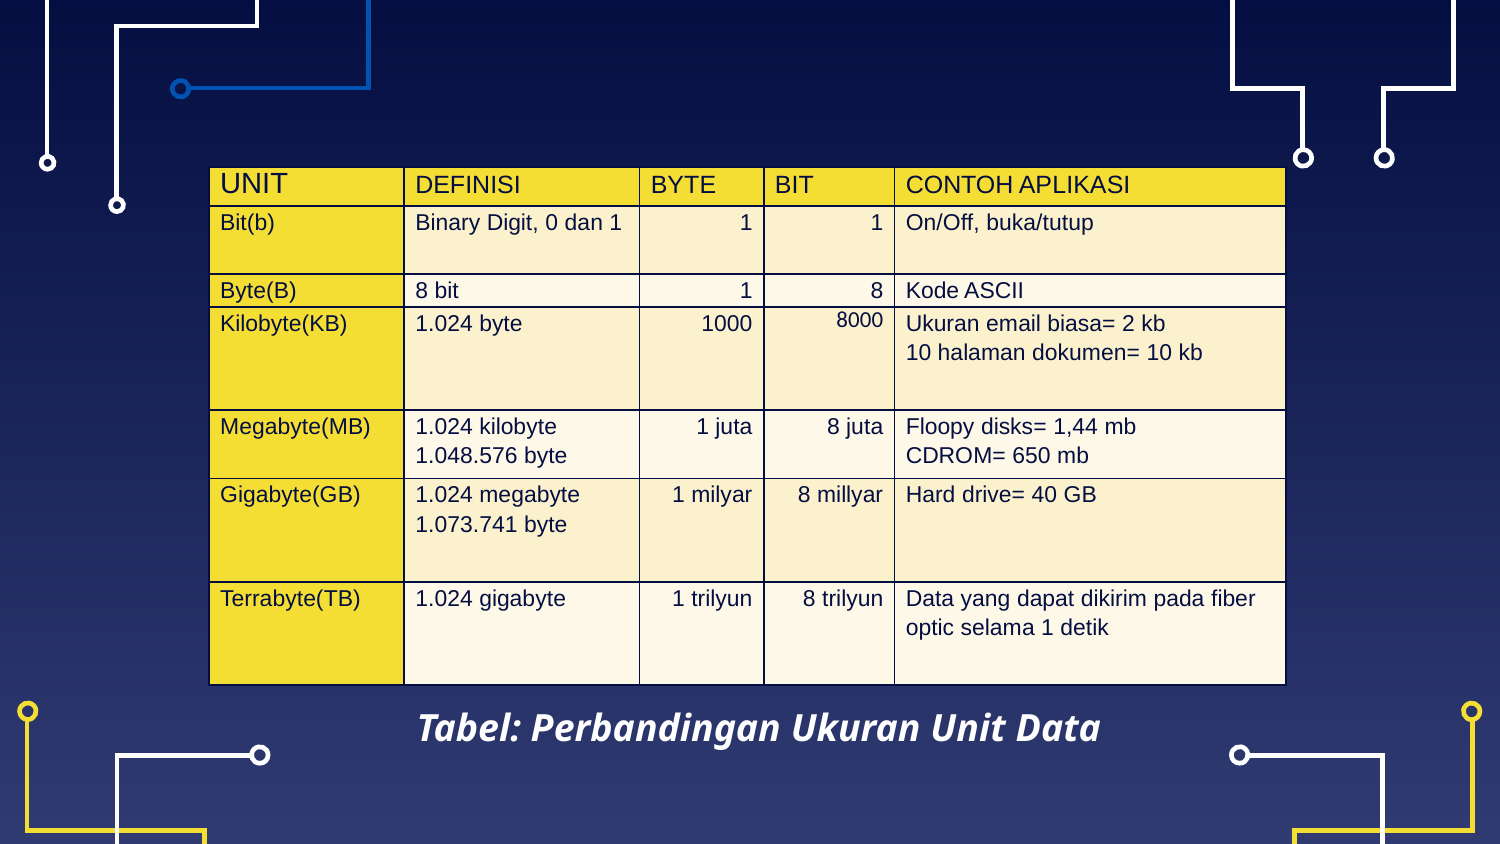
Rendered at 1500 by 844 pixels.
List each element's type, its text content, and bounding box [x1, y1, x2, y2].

table_cell 8000 [765, 308, 894, 409]
table_cell Kode ASCII [895, 275, 1285, 306]
table_cell 1 milyar [640, 479, 763, 581]
table_cell Gigabyte(GB) [210, 479, 403, 581]
table_cell Data yang dapat dikirim pada fiber optic selama 1 detik [895, 583, 1285, 684]
table_cell Hard drive= 40 GB [895, 479, 1285, 581]
table_cell 1.024 gigabyte [405, 583, 639, 684]
table_cell 1 trilyun [640, 583, 763, 684]
table_cell 1000 [640, 308, 763, 409]
table_header CONTOH APLIKASI [895, 168, 1285, 205]
table_cell Floopy disks= 1,44 mb CDROM= 650 mb [895, 411, 1285, 478]
table_cell Ukuran email biasa= 2 kb 10 halaman dokumen= 10 kb [895, 308, 1285, 409]
table_cell Megabyte(MB) [210, 411, 403, 478]
table_cell Terrabyte(TB) [210, 583, 403, 684]
table_cell Bit(b) [210, 207, 403, 273]
table_cell 8 [765, 275, 894, 306]
table_header BYTE [640, 168, 763, 205]
table_header UNIT [210, 168, 403, 205]
table_cell 1 [640, 275, 763, 306]
table_header DEFINISI [405, 168, 639, 205]
table_cell 1.024 megabyte 1.073.741 byte [405, 479, 639, 581]
subtitle Tabel: Perbandingan Ukuran Unit Data [209, 708, 1287, 791]
table_header BIT [765, 168, 894, 205]
table_cell Binary Digit, 0 dan 1 [405, 207, 639, 273]
table_cell 8 trilyun [765, 583, 894, 684]
table_cell 8 bit [405, 275, 639, 306]
table_cell Byte(B) [210, 275, 403, 306]
table_cell 8 juta [765, 411, 894, 478]
table_cell 1 [765, 207, 894, 273]
table_cell 1 [640, 207, 763, 273]
table_cell Kilobyte(KB) [210, 308, 403, 409]
table_cell 1.024 kilobyte 1.048.576 byte [405, 411, 639, 478]
table_cell 8 millyar [765, 479, 894, 581]
table_cell 1 juta [640, 411, 763, 478]
table_cell 1.024 byte [405, 308, 639, 409]
table_cell On/Off, buka/tutup [895, 207, 1285, 273]
